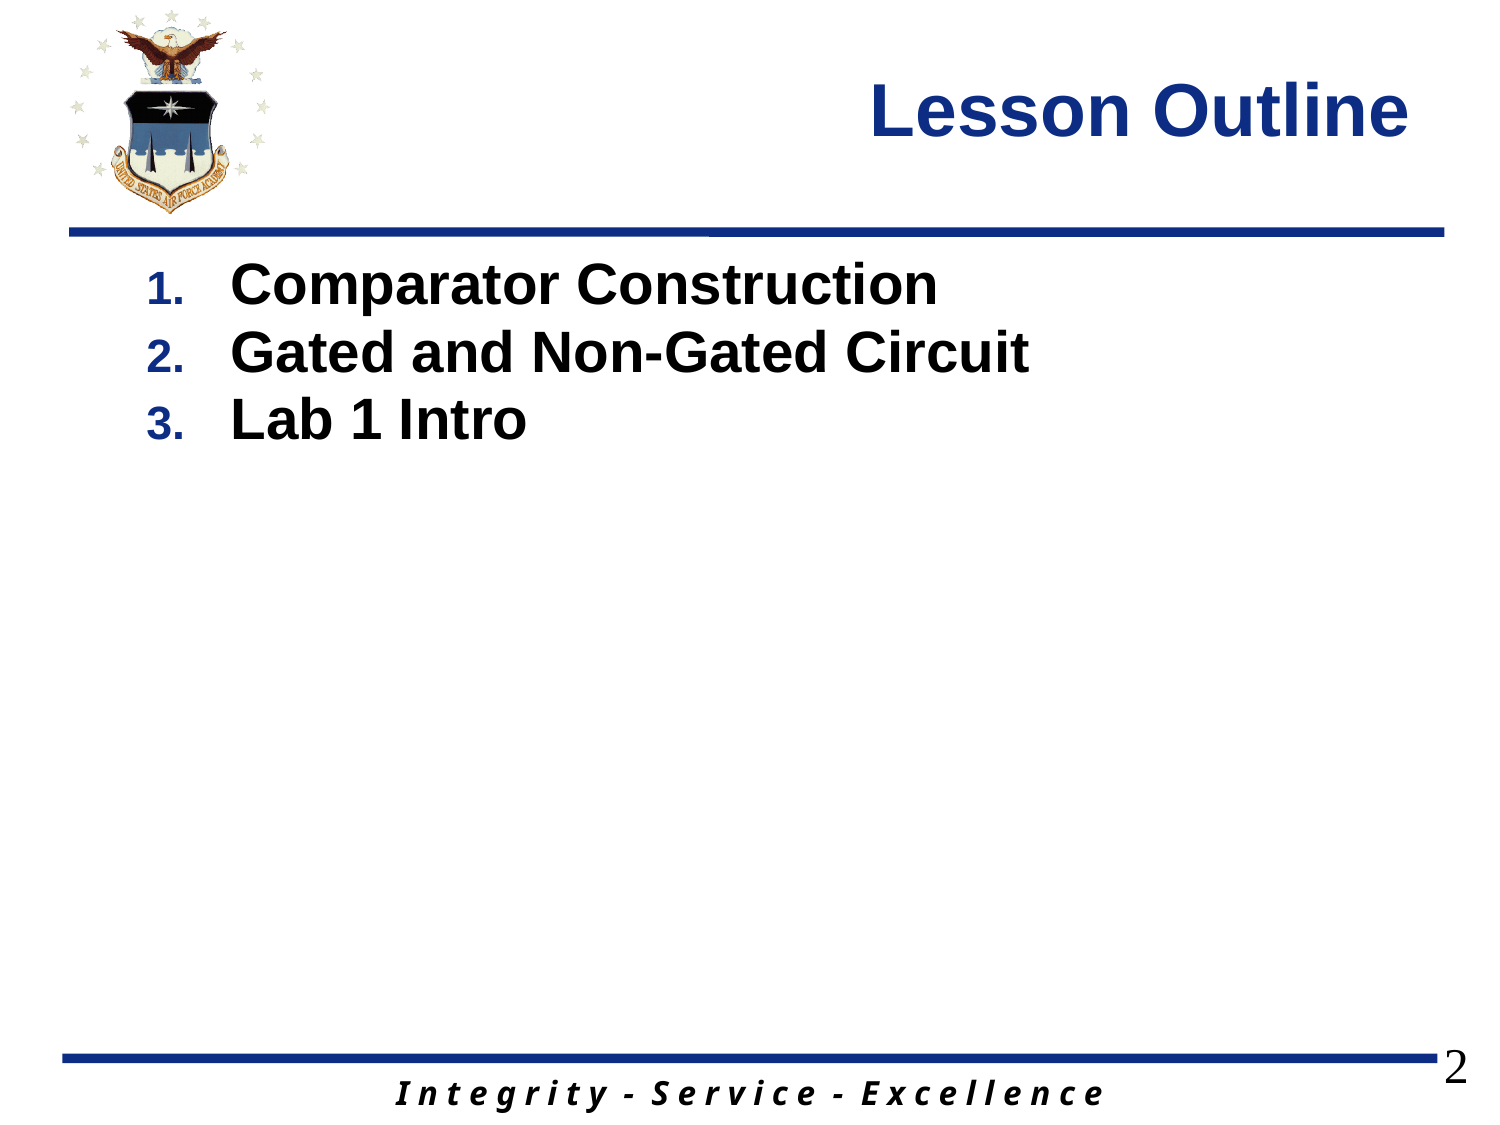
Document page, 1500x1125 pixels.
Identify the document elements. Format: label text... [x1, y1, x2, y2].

title Lesson Outline [313, 12, 1427, 201]
list Comparator Construction Gated and Non-Gated Circuit Lab 1 Intro [131, 251, 1466, 962]
picture [63, 0, 275, 222]
slide_number 2 [1133, 1025, 1484, 1105]
